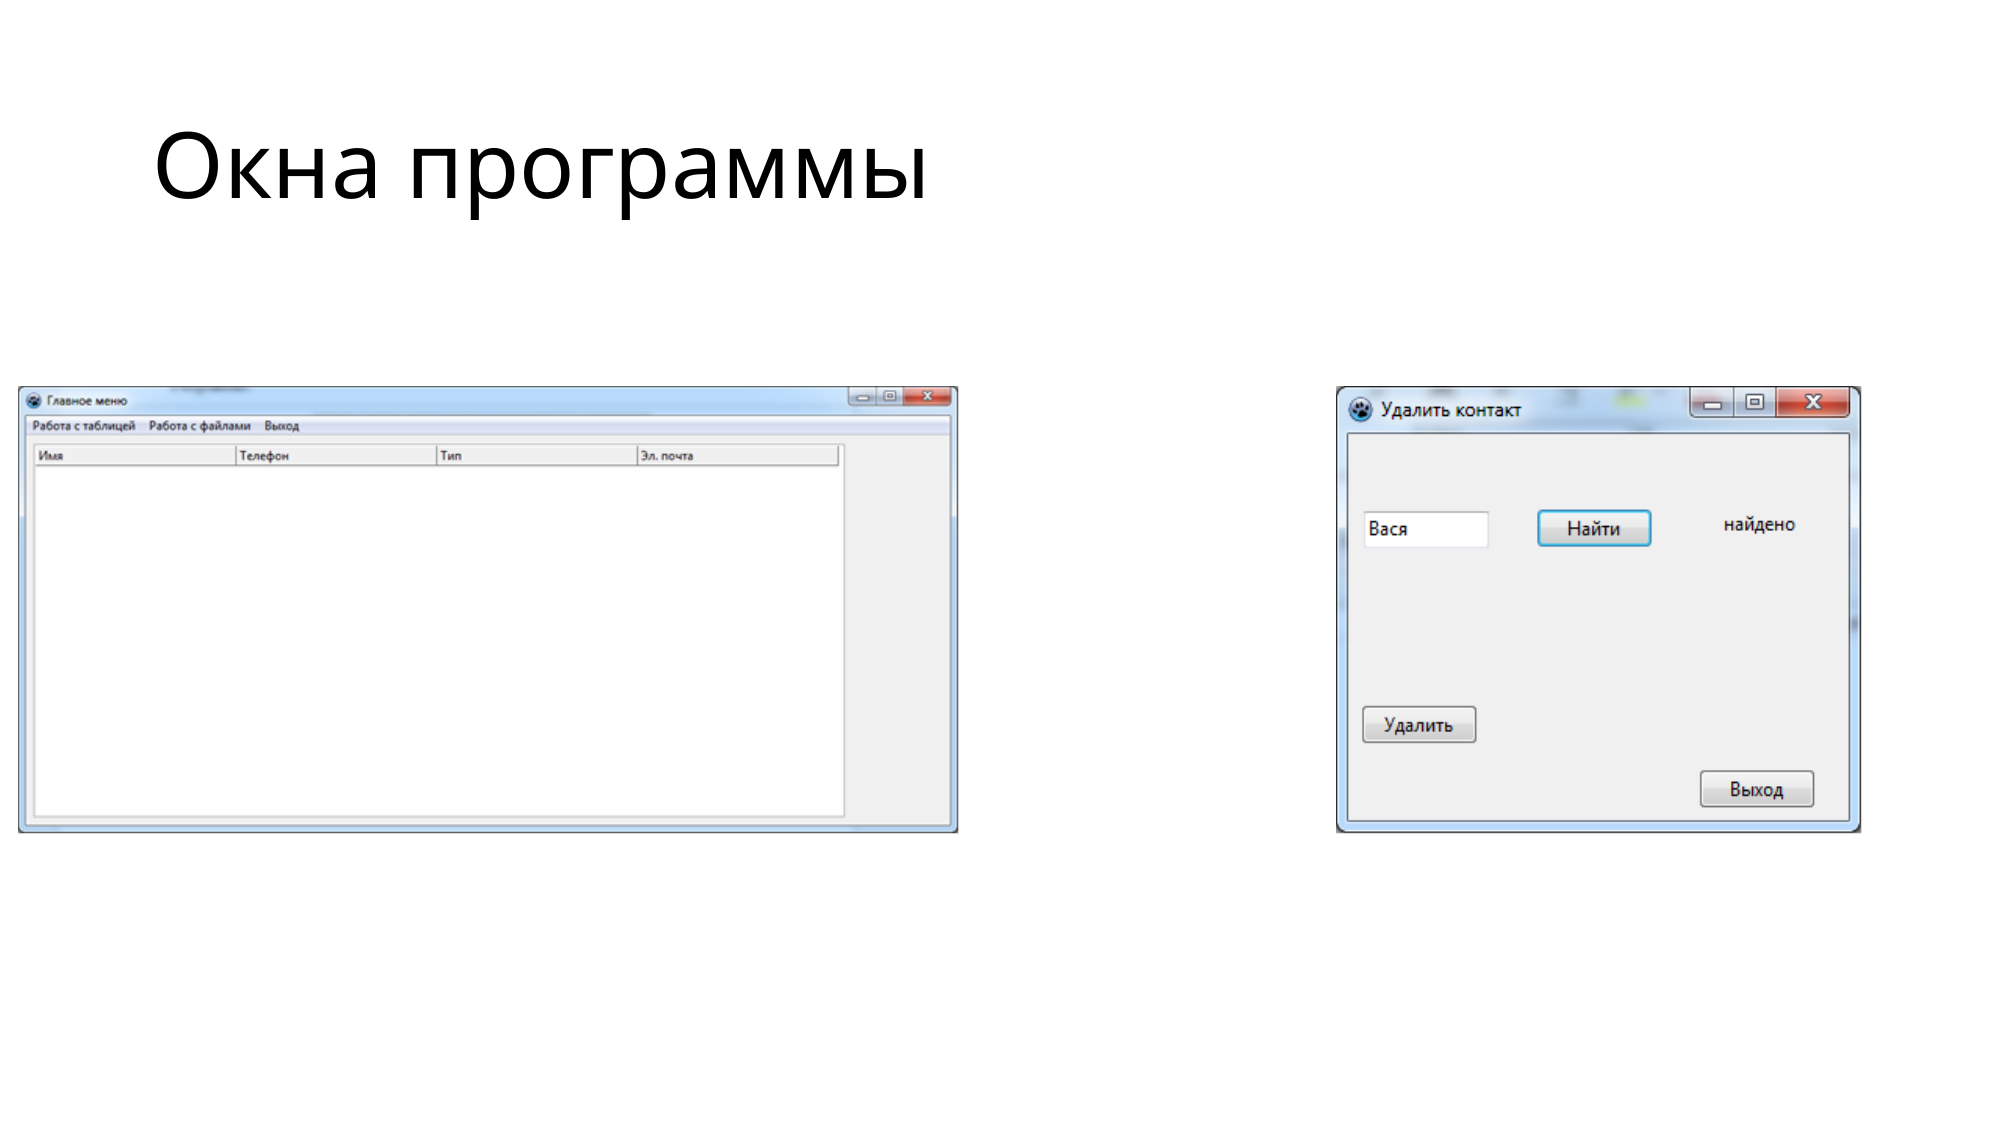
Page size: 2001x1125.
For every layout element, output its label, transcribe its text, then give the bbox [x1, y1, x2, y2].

picture [1335, 386, 1863, 835]
title Окна программы [137, 59, 1863, 278]
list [18, 386, 960, 835]
